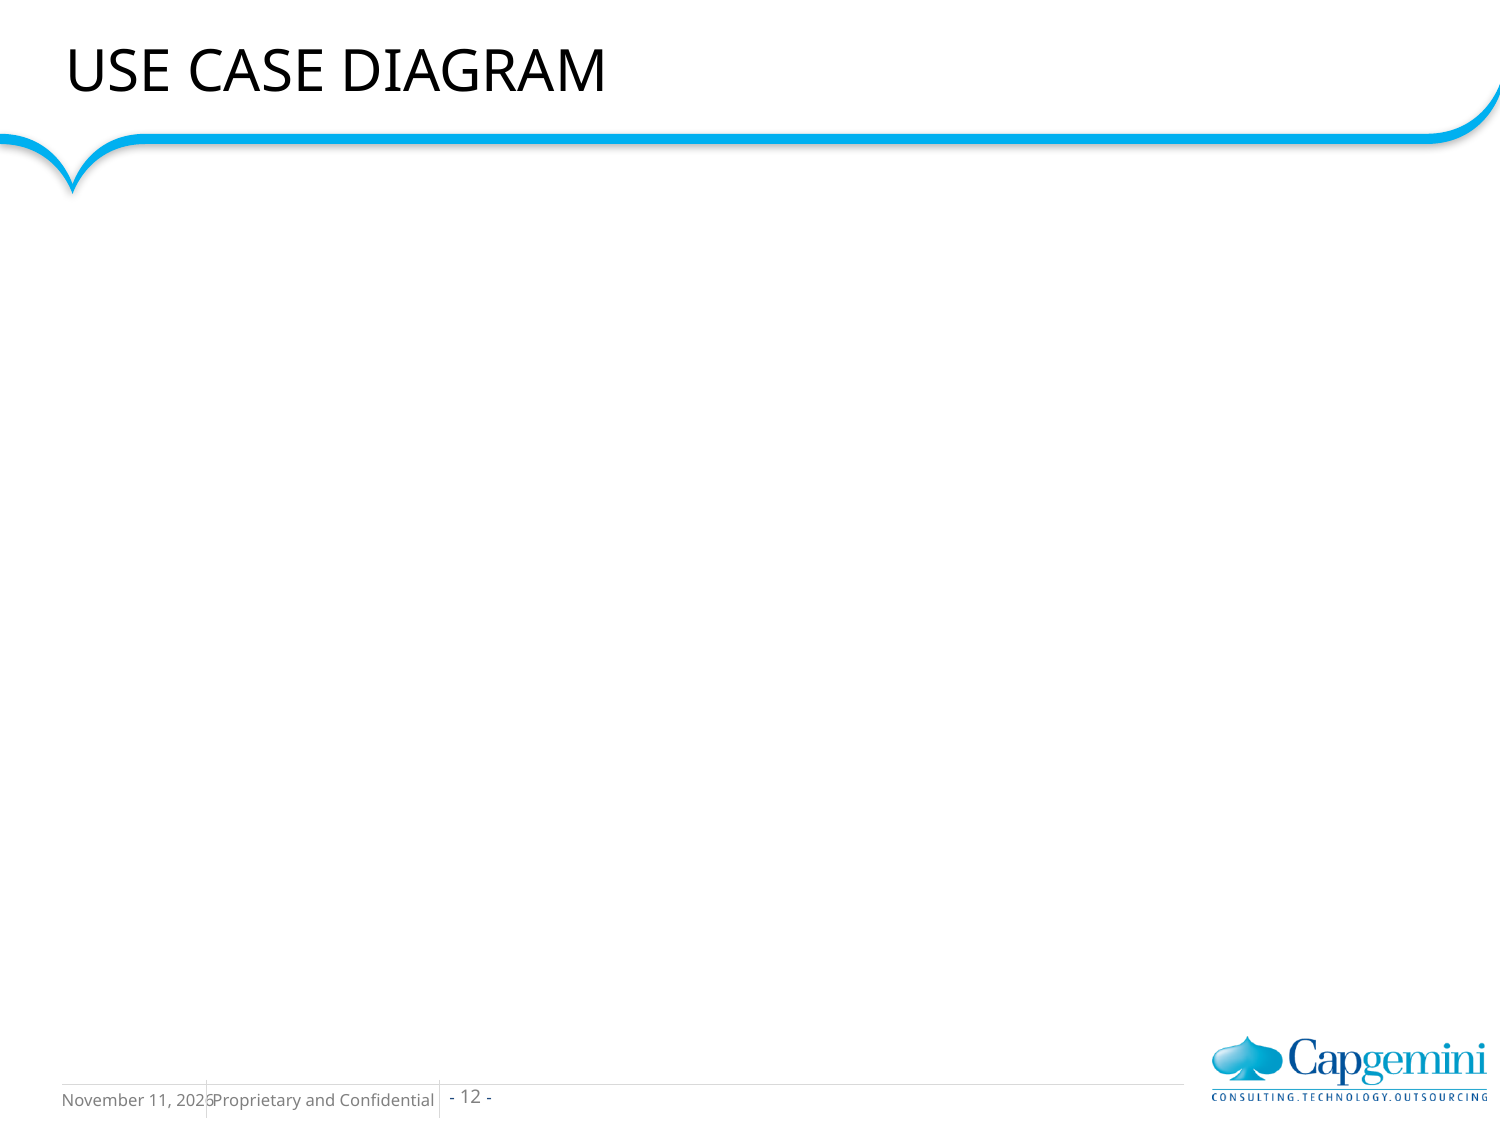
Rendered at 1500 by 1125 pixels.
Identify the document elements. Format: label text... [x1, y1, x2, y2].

picture [1212, 1036, 1487, 1101]
title USE CASE DIAGRAM [50, 3, 1400, 134]
